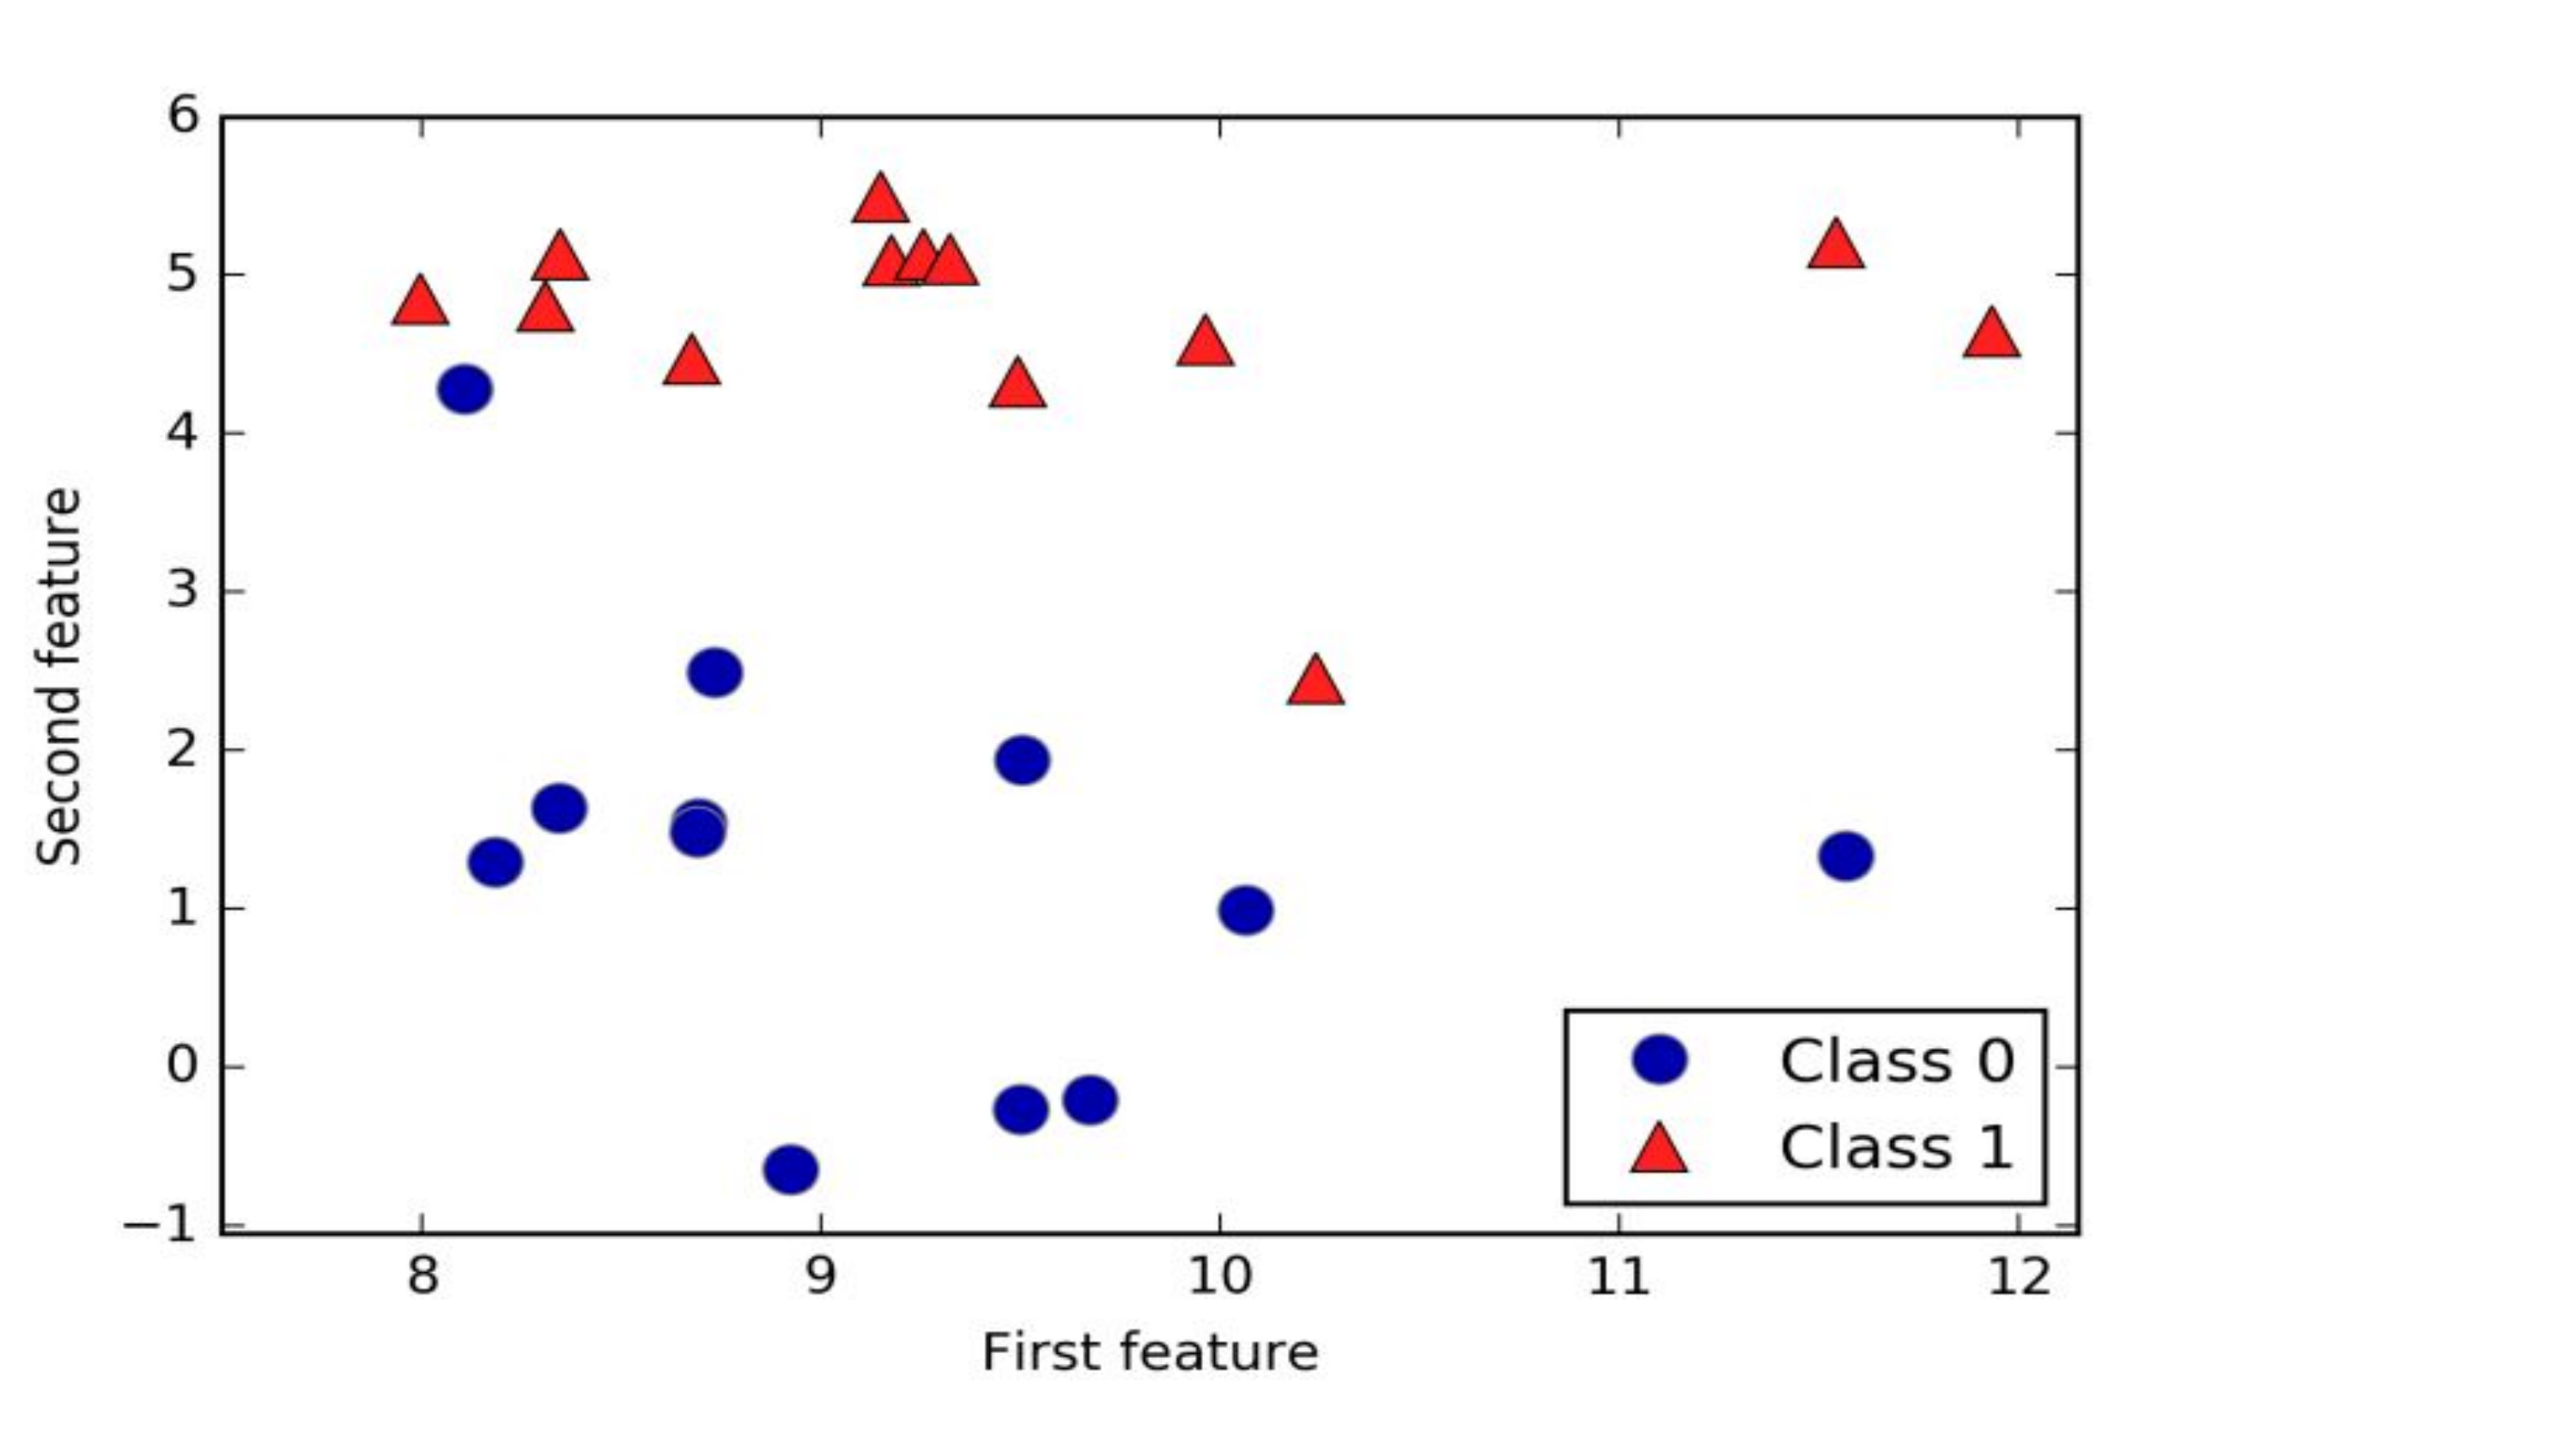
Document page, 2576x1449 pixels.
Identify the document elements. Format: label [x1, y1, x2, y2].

picture [0, 26, 2351, 1449]
